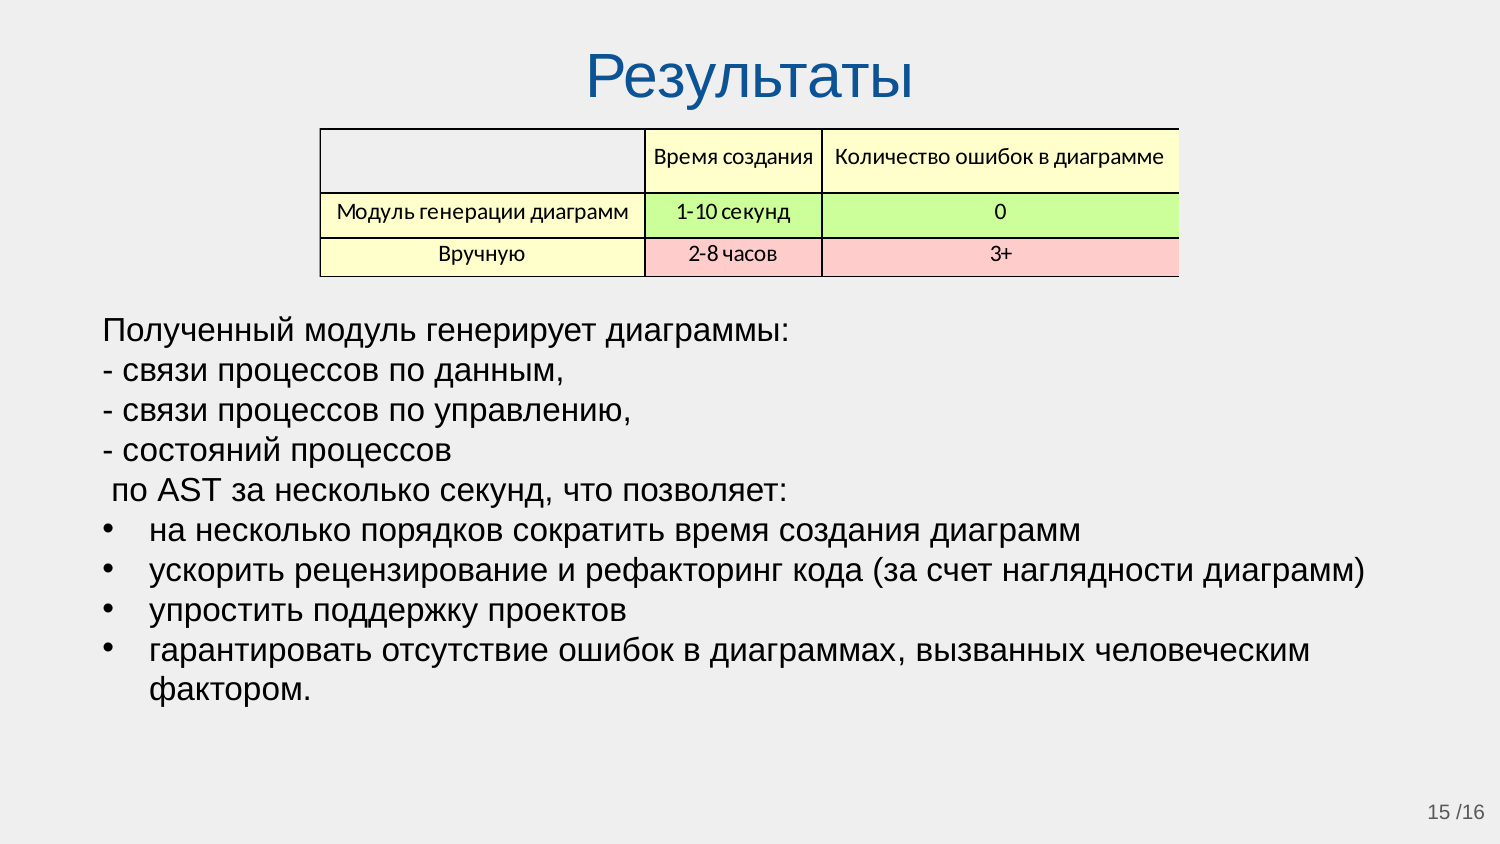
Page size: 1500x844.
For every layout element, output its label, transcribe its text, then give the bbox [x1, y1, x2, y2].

slide_number 15 /16 [1410, 779, 1500, 844]
text_box Полученный модуль генерирует диаграммы: - связи процессов по данным, - связи процессов по управлению, - состояний процессов по AST за несколько секунд, что позволяет: на несколько порядков сократить время создания диаграмм ускорить рецензирование и рефакторинг кода (за счет наглядности диаграмм) упростить поддержку проектов гарантировать отсутствие ошибок в диаграммах, вызванных человеческим фактором. [87, 300, 1415, 715]
title Результаты [51, 20, 1449, 99]
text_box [319, 127, 1181, 279]
